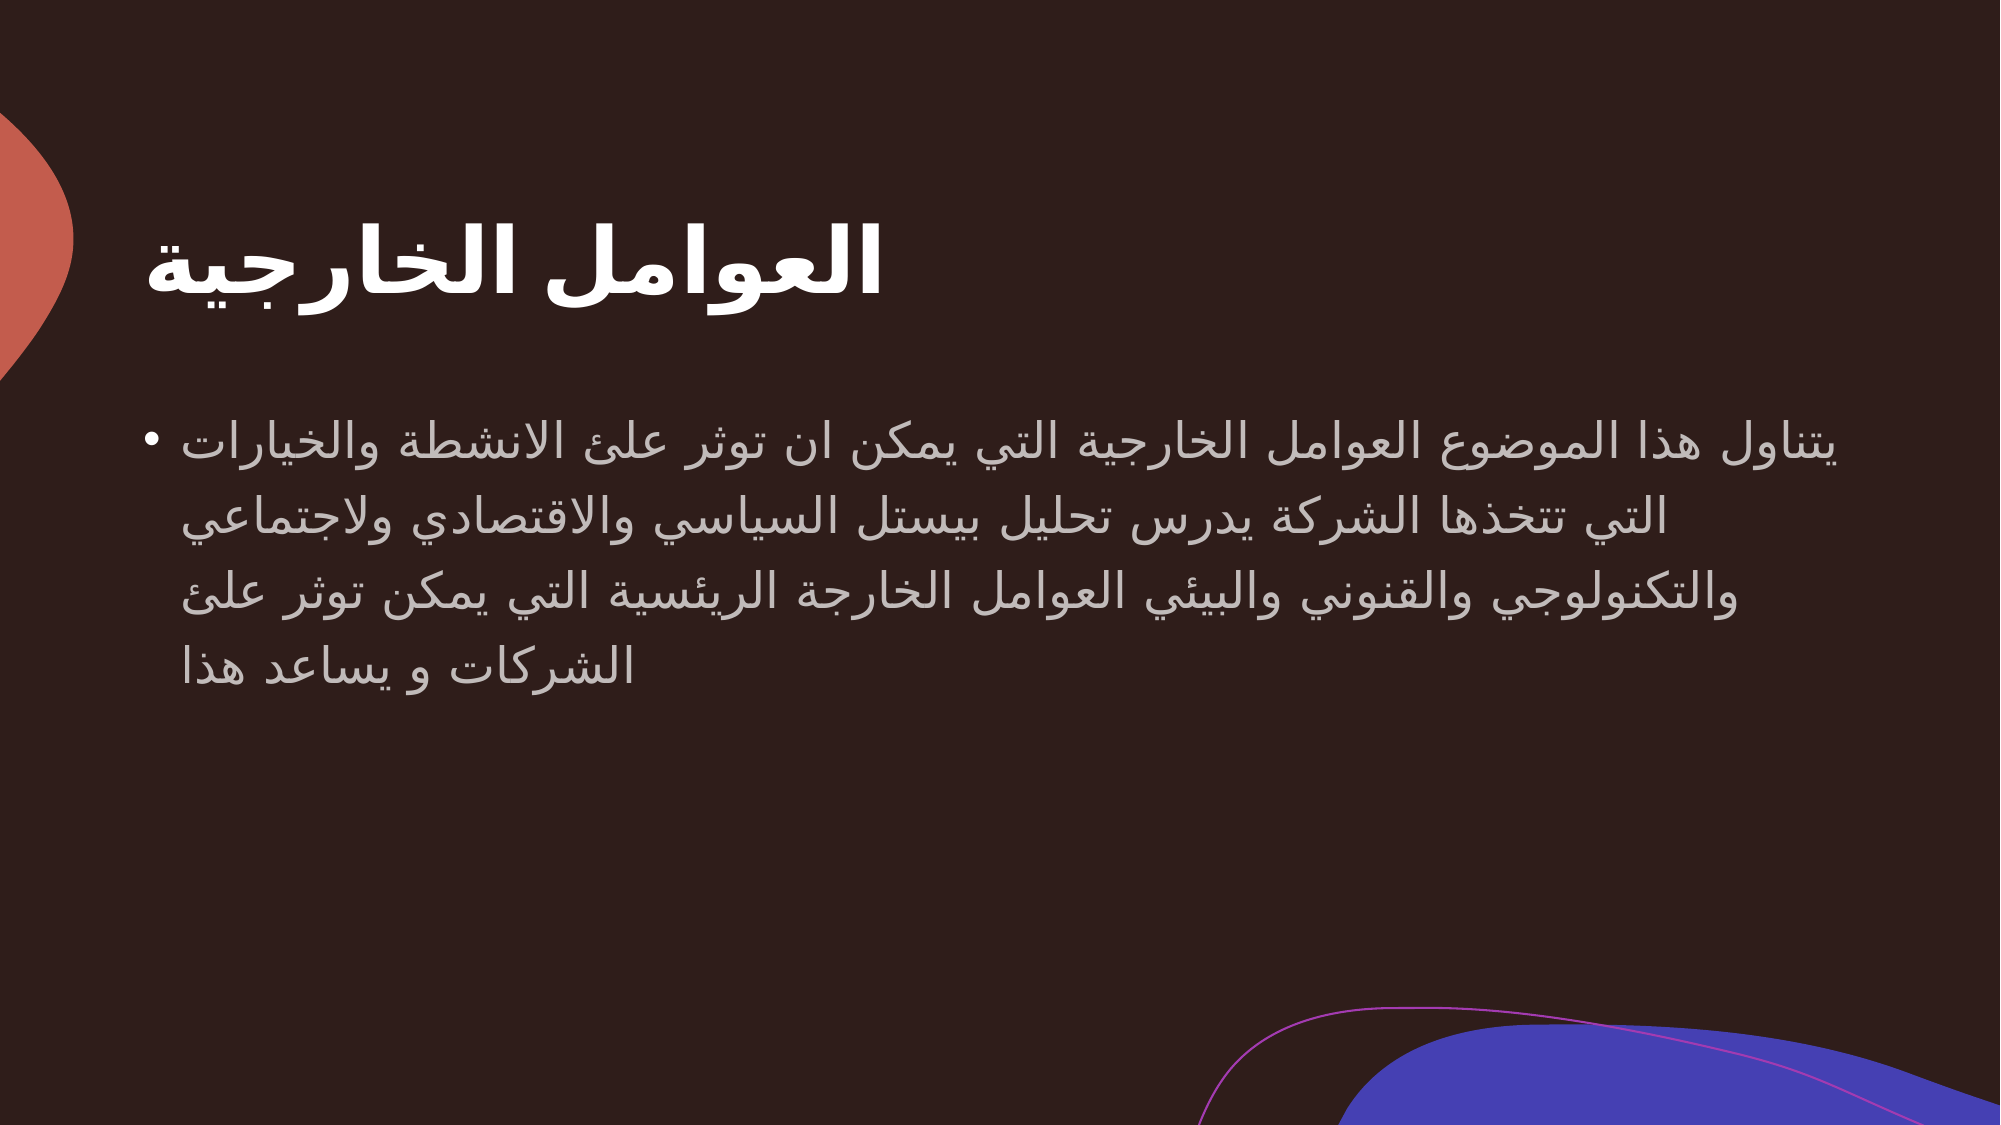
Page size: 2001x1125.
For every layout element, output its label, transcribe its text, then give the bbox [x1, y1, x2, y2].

list يتناول هذا الموضوع العوامل الخارجية التي يمكن ان توثر علئ الانشطة والخيارات التي تتخذها الشركة يدرس تحليل بيستل السياسي والاقتصادي ولاجتماعي والتكنولوجي والقنوني والبيئي العوامل الخارجة الريئسية التي يمكن توثر علئ الشركات و يساعد هذا [125, 375, 1875, 1002]
title العوامل الخارجية [125, 125, 1875, 375]
